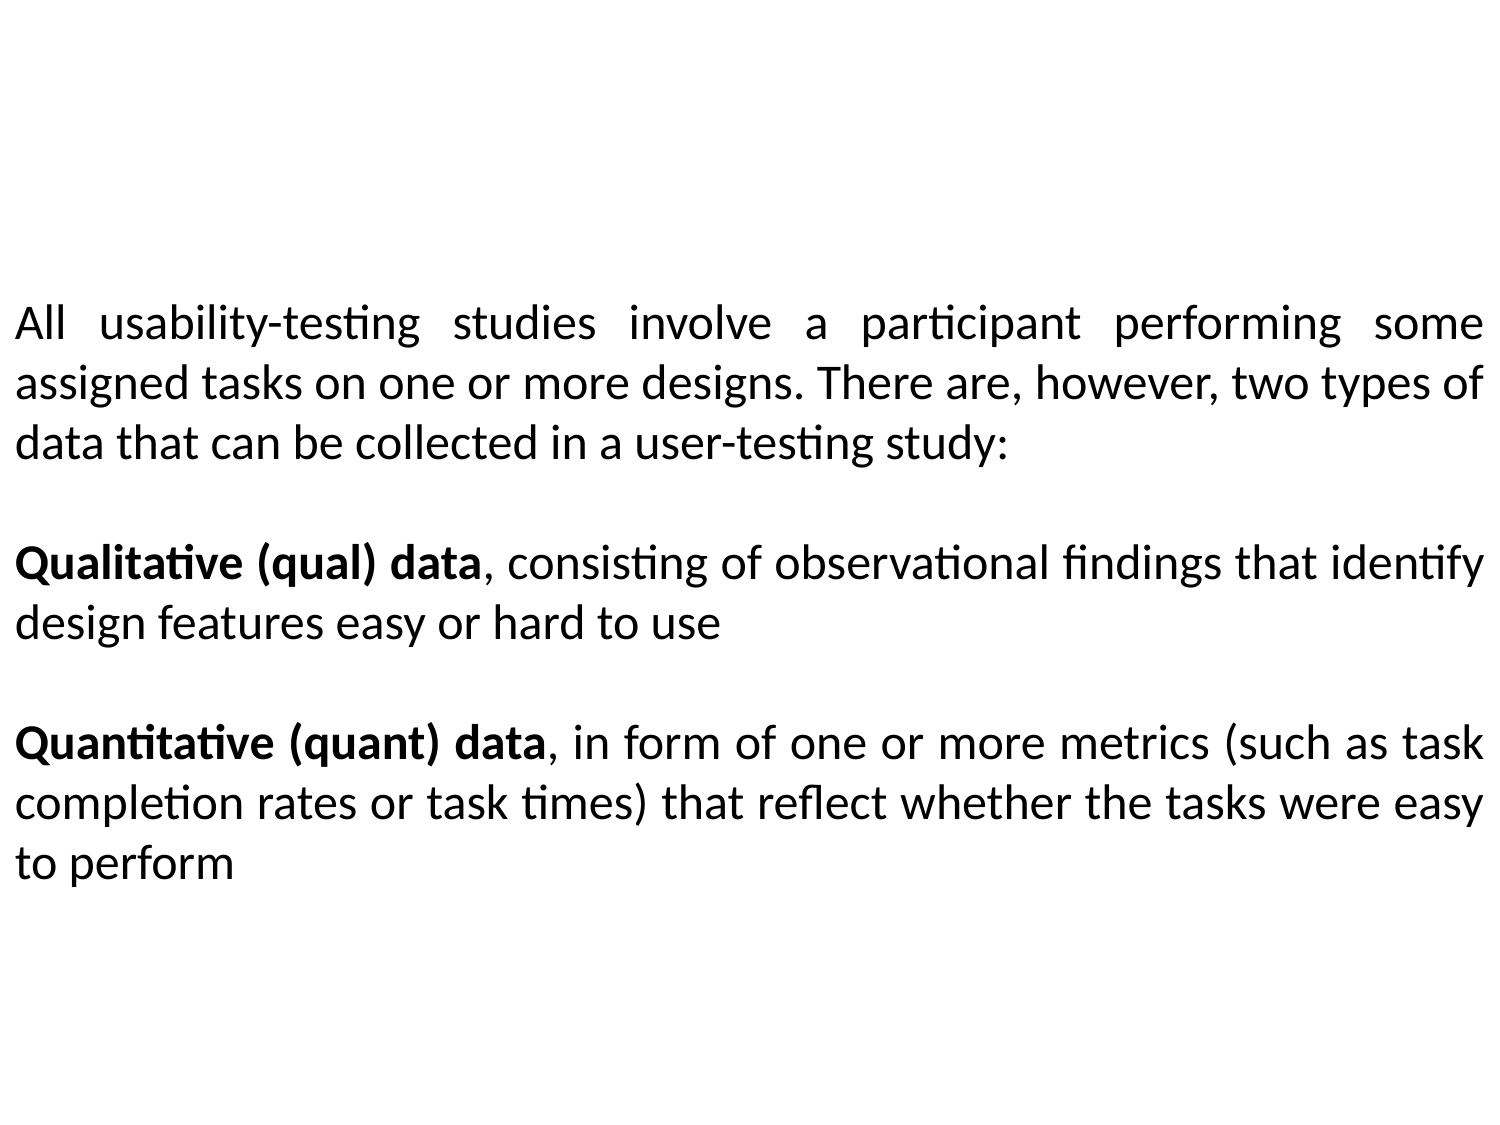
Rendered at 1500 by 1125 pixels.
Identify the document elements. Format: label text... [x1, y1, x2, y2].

text_box All usability-testing studies involve a participant performing some assigned tasks on one or more designs. There are, however, two types of data that can be collected in a user-testing study: Qualitative (qual) data, consisting of observational findings that identify design features easy or hard to use Quantitative (quant) data, in form of one or more metrics (such as task completion rates or task times) that reflect whether the tasks were easy to perform [0, 282, 1500, 897]
